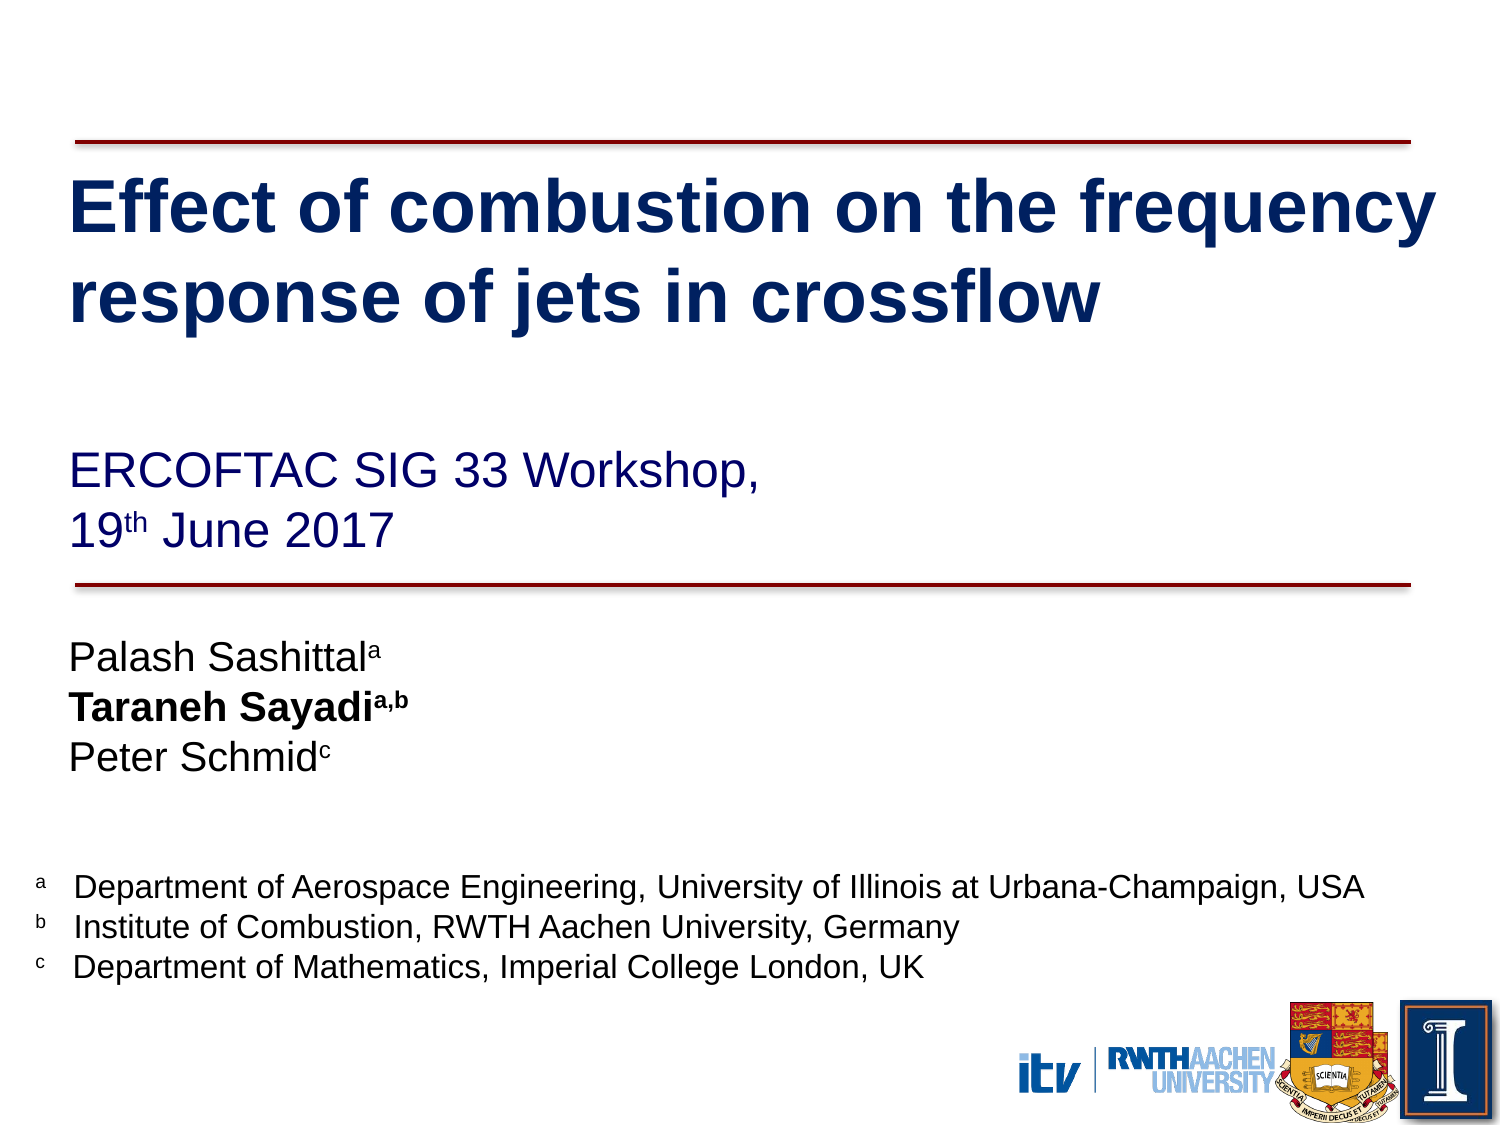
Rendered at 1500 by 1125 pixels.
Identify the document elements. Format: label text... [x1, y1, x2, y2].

picture [1400, 1073, 1492, 1119]
picture [1019, 1073, 1399, 1123]
title Effect of combustion on the frequency response of jets in crossflow ERCOFTAC SIG 33 Workshop, 19th June 2017 [53, 132, 1500, 583]
text_box a Department of Aerospace Engineering, University of Illinois at Urbana-Champaign, USA b Institute of Combustion, RWTH Aachen University, Germany c Department of Mathematics, Imperial College London, UK [20, 857, 1500, 1073]
text_box Palash Sashittala Taraneh Sayadia,b Peter Schmidc [53, 622, 1292, 787]
